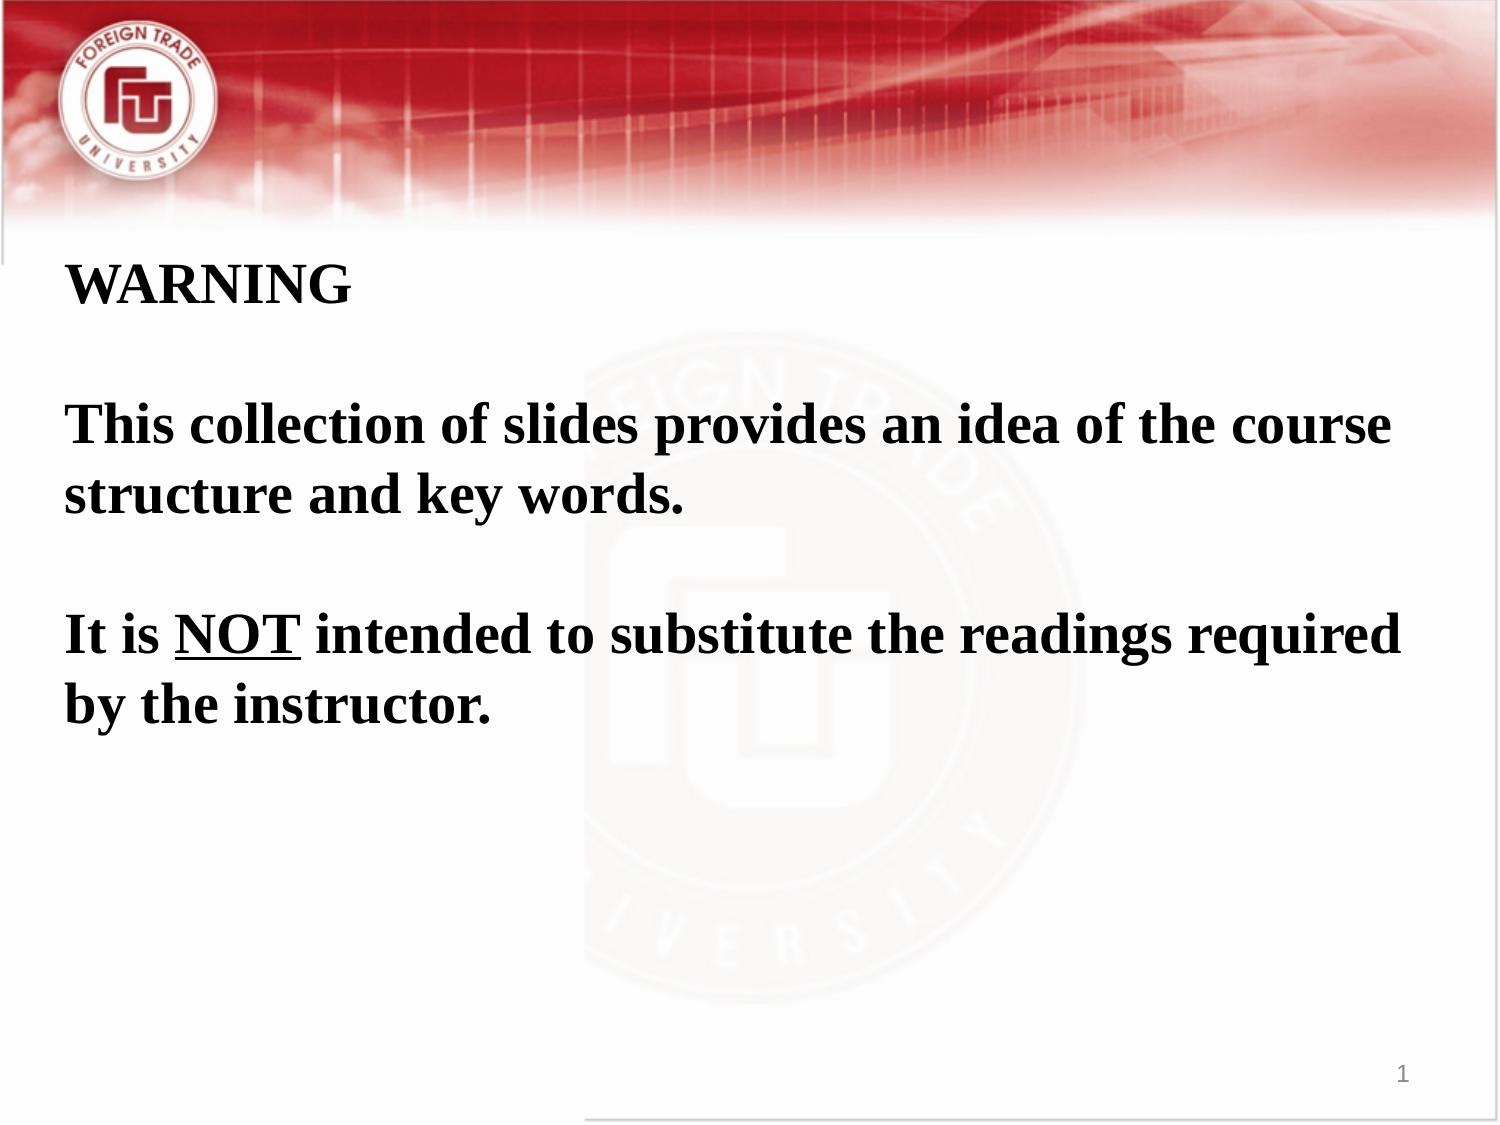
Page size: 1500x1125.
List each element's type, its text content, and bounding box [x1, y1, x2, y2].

slide_number 1 [1074, 1042, 1425, 1103]
text_box WARNING This collection of slides provides an idea of the course structure and key words. It is NOT intended to substitute the readings required by the instructor. [49, 237, 1463, 743]
picture [0, 0, 1500, 1125]
